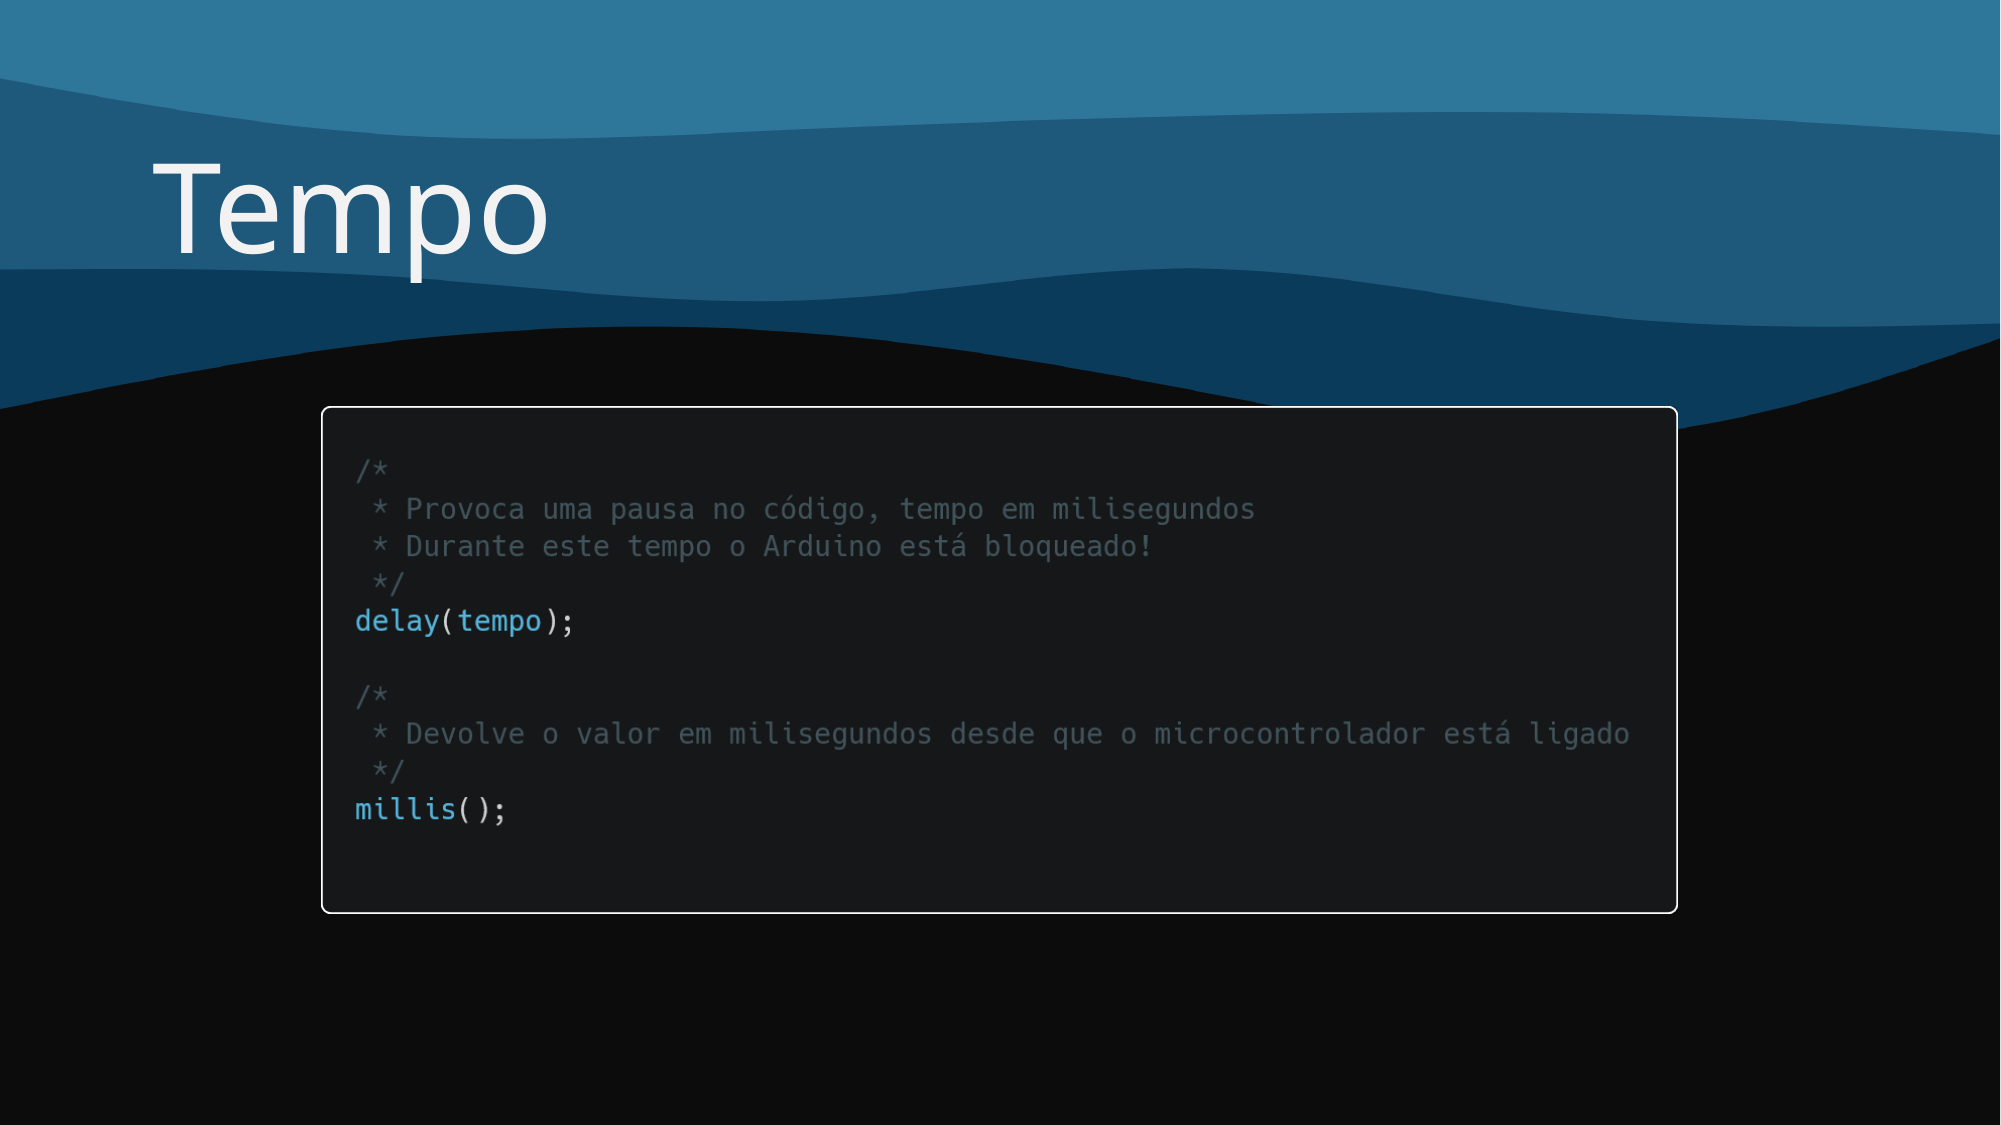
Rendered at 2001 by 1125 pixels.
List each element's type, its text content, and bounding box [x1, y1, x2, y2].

picture [0, 0, 2001, 1125]
text_box [1013, 856, 2000, 1125]
title Tempo [137, 94, 1863, 312]
